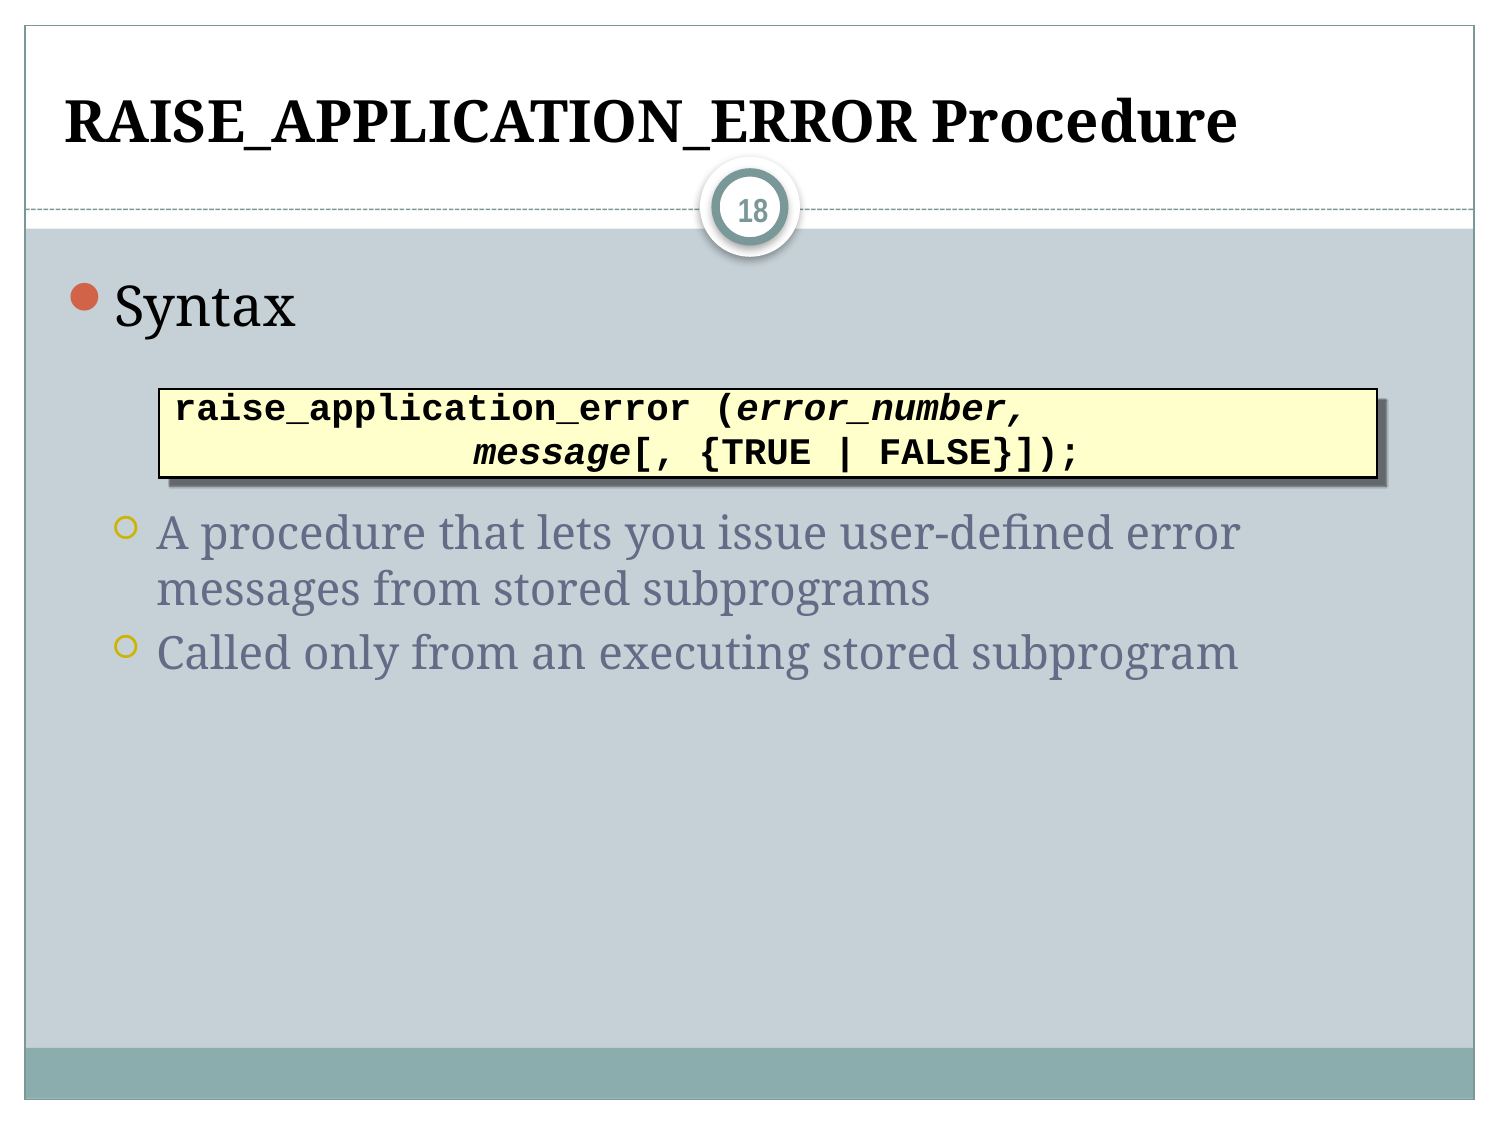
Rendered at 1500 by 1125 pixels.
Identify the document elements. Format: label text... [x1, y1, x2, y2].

slide_number 18 [715, 168, 791, 241]
text_box raise_application_error (error_number, message[, {TRUE | FALSE}]); [158, 388, 1378, 478]
title RAISE_APPLICATION_ERROR Procedure [49, 37, 1450, 163]
list Syntax A procedure that lets you issue user-defined error messages from stored subprograms Called only from an executing stored subprogram [51, 262, 1264, 910]
